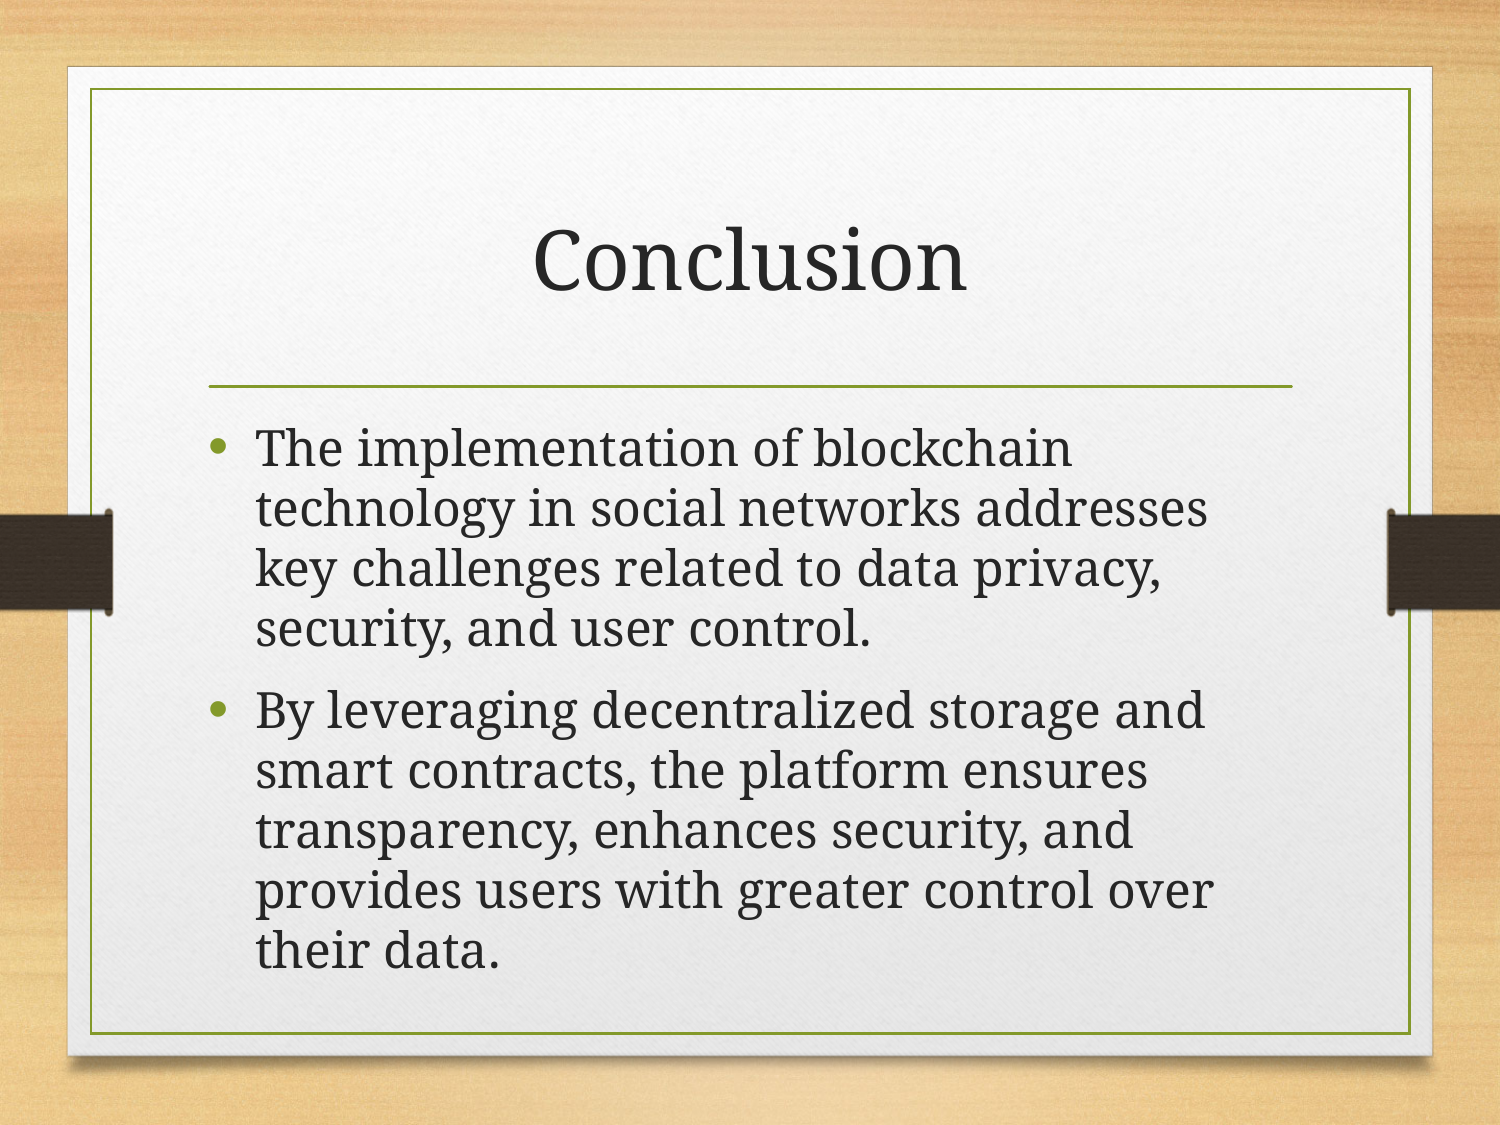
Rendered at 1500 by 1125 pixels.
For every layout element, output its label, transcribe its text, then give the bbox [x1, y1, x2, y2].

list The implementation of blockchain technology in social networks addresses key challenges related to data privacy, security, and user control. By leveraging decentralized storage and smart contracts, the platform ensures transparency, enhances security, and provides users with greater control over their data. [193, 408, 1309, 974]
title Conclusion [193, 150, 1309, 365]
picture [0, 0, 1500, 1125]
